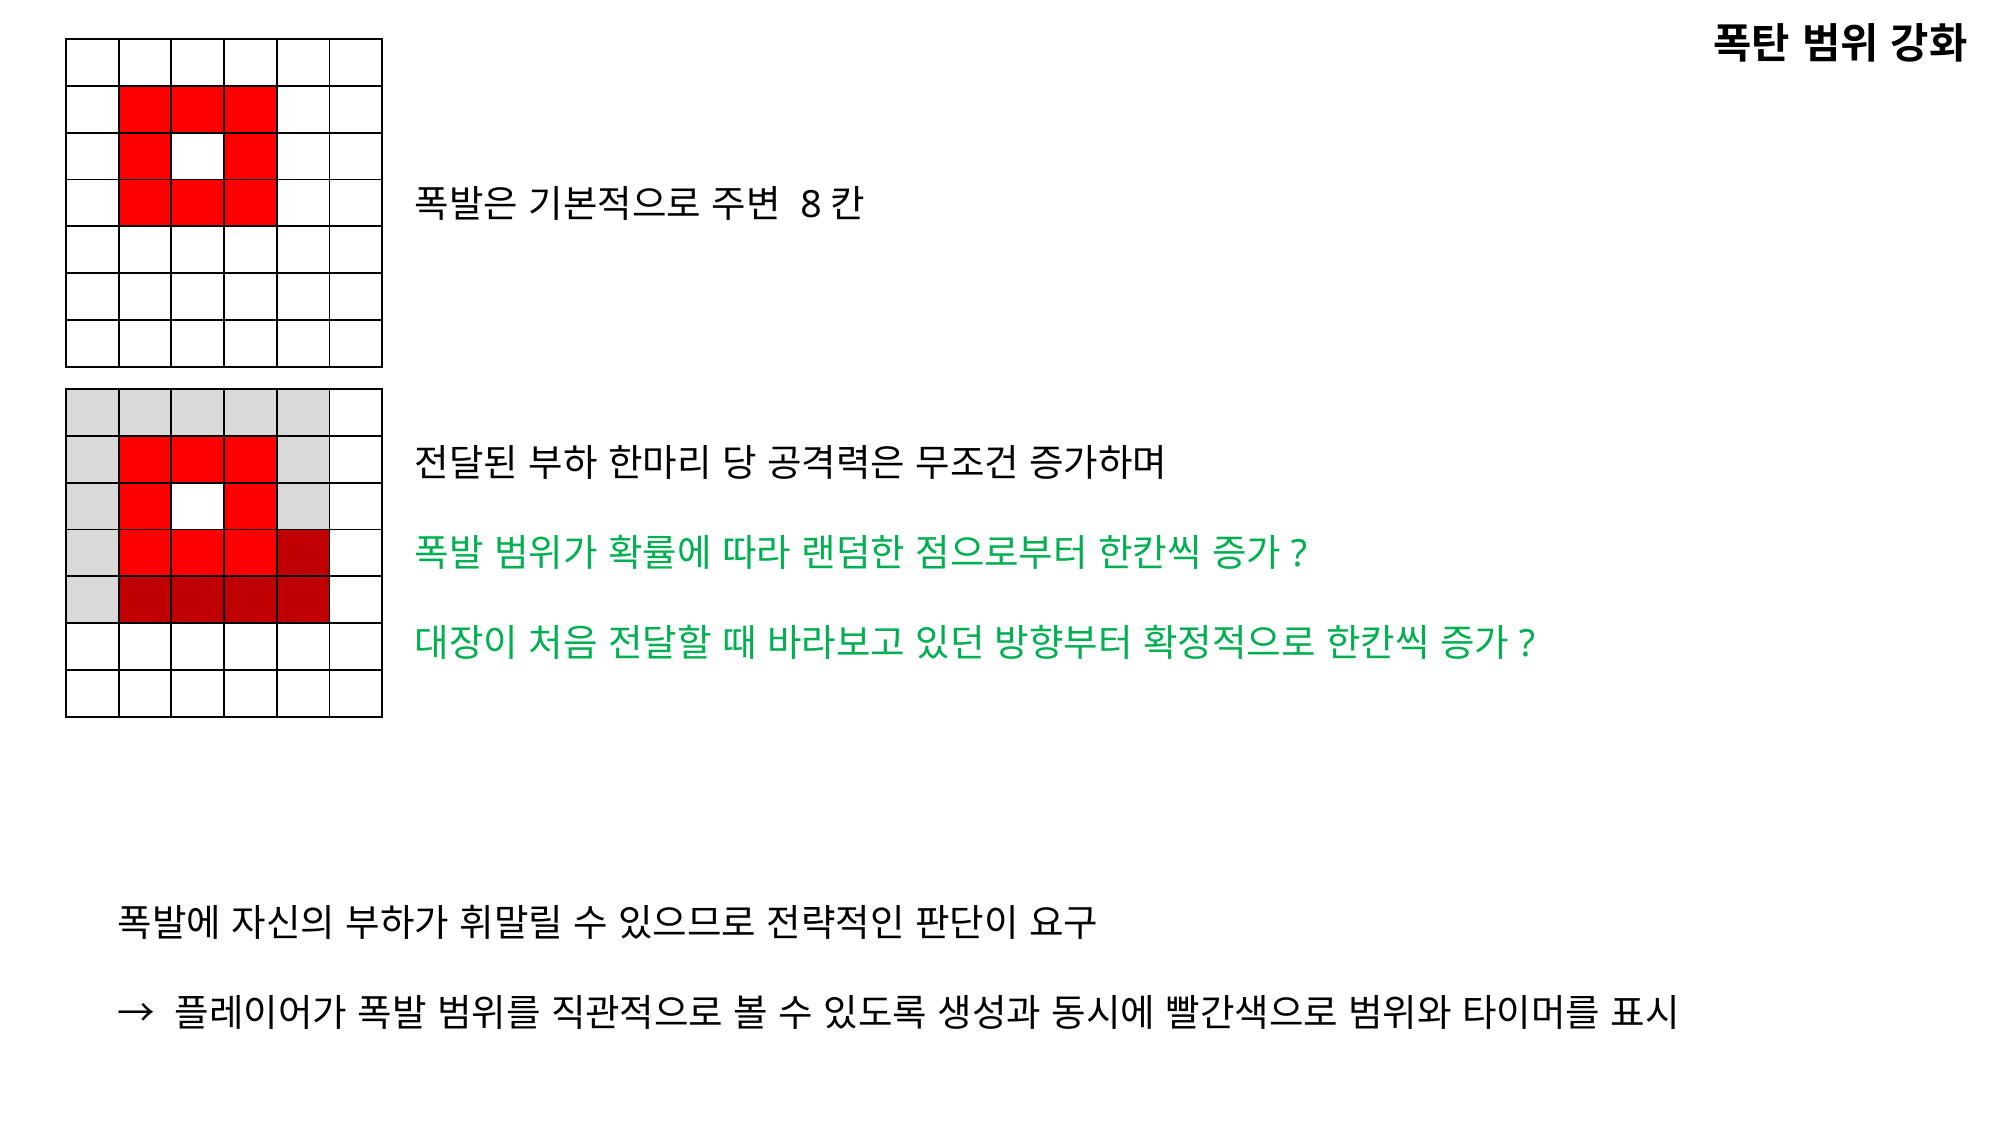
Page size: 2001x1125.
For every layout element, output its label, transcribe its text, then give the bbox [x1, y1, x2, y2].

table_cell [225, 274, 276, 319]
table_cell [225, 321, 276, 366]
table_header [120, 390, 170, 435]
table_cell [172, 671, 223, 716]
table_cell [67, 321, 118, 366]
table_cell [330, 437, 381, 482]
table_cell [172, 484, 223, 529]
table_cell [120, 530, 170, 575]
table_cell [120, 484, 170, 529]
table_header [330, 40, 381, 85]
table_header [67, 40, 118, 85]
table_cell [120, 274, 170, 319]
table_cell [172, 274, 223, 319]
text_box 폭발에 자신의 부하가 휘말릴 수 있으므로 전략적인 판단이 요구 → 플레이어가 폭발 범위를 직관적으로 볼 수 있도록 생성과 동시에 빨간색으로 범위와 타이머를 표시 [103, 891, 1861, 1042]
table_cell [225, 134, 276, 179]
table_cell [330, 227, 381, 272]
table_cell [172, 530, 223, 575]
table_cell [120, 180, 170, 225]
table_cell [330, 530, 381, 575]
table_cell [330, 180, 381, 225]
table_header [330, 390, 381, 435]
table_cell [67, 274, 118, 319]
table_cell [172, 180, 223, 225]
table_header [120, 40, 170, 85]
table_cell [330, 577, 381, 622]
table_cell [278, 227, 329, 272]
table_header [67, 390, 118, 435]
text_box 전달된 부하 한마리 당 공격력은 무조건 증가하며 폭발 범위가 확률에 따라 랜덤한 점으로부터 한칸씩 증가? 대장이 처음 전달할 때 바라보고 있던 방향부터 확정적으로 한칸씩 증가? [400, 431, 1832, 672]
table_header [225, 40, 276, 85]
table_cell [67, 530, 118, 575]
table_cell [67, 484, 118, 529]
table_cell [120, 87, 170, 132]
table_header [172, 390, 223, 435]
table_cell [225, 530, 276, 575]
table_cell [67, 227, 118, 272]
text_box 폭발은 기본적으로 주변 8칸 [400, 172, 905, 233]
table_cell [172, 227, 223, 272]
table_cell [225, 484, 276, 529]
table_cell [225, 437, 276, 482]
table_cell [330, 134, 381, 179]
table_header [172, 40, 223, 85]
table_cell [120, 321, 170, 366]
table_cell [120, 624, 170, 669]
table_cell [172, 437, 223, 482]
table_cell [225, 577, 276, 622]
table_cell [330, 484, 381, 529]
table_cell [225, 227, 276, 272]
table_cell [278, 437, 329, 482]
table_cell [172, 624, 223, 669]
table_cell [172, 134, 223, 179]
table_cell [67, 671, 118, 716]
table_cell [278, 321, 329, 366]
table_cell [67, 180, 118, 225]
table_cell [278, 530, 329, 575]
table_cell [330, 87, 381, 132]
table_cell [120, 671, 170, 716]
table_cell [278, 624, 329, 669]
table_cell [67, 134, 118, 179]
table_header [278, 390, 329, 435]
text_box 폭탄 범위 강화 [1478, 8, 1983, 74]
table_cell [278, 484, 329, 529]
table_cell [278, 180, 329, 225]
table_cell [67, 624, 118, 669]
table_cell [120, 437, 170, 482]
table_header [225, 390, 276, 435]
table_cell [67, 577, 118, 622]
table_cell [225, 87, 276, 132]
table_cell [278, 134, 329, 179]
table_cell [225, 624, 276, 669]
table_cell [278, 274, 329, 319]
table_cell [278, 577, 329, 622]
table_cell [172, 87, 223, 132]
table_cell [120, 134, 170, 179]
table_cell [172, 321, 223, 366]
table_cell [278, 87, 329, 132]
table_cell [172, 577, 223, 622]
table_cell [120, 227, 170, 272]
table_cell [225, 180, 276, 225]
table_cell [330, 274, 381, 319]
table_cell [67, 87, 118, 132]
table_cell [330, 624, 381, 669]
table_cell [225, 671, 276, 716]
table_cell [330, 671, 381, 716]
table_header [278, 40, 329, 85]
table_cell [120, 577, 170, 622]
table_cell [278, 671, 329, 716]
table_cell [67, 437, 118, 482]
table_cell [330, 321, 381, 366]
